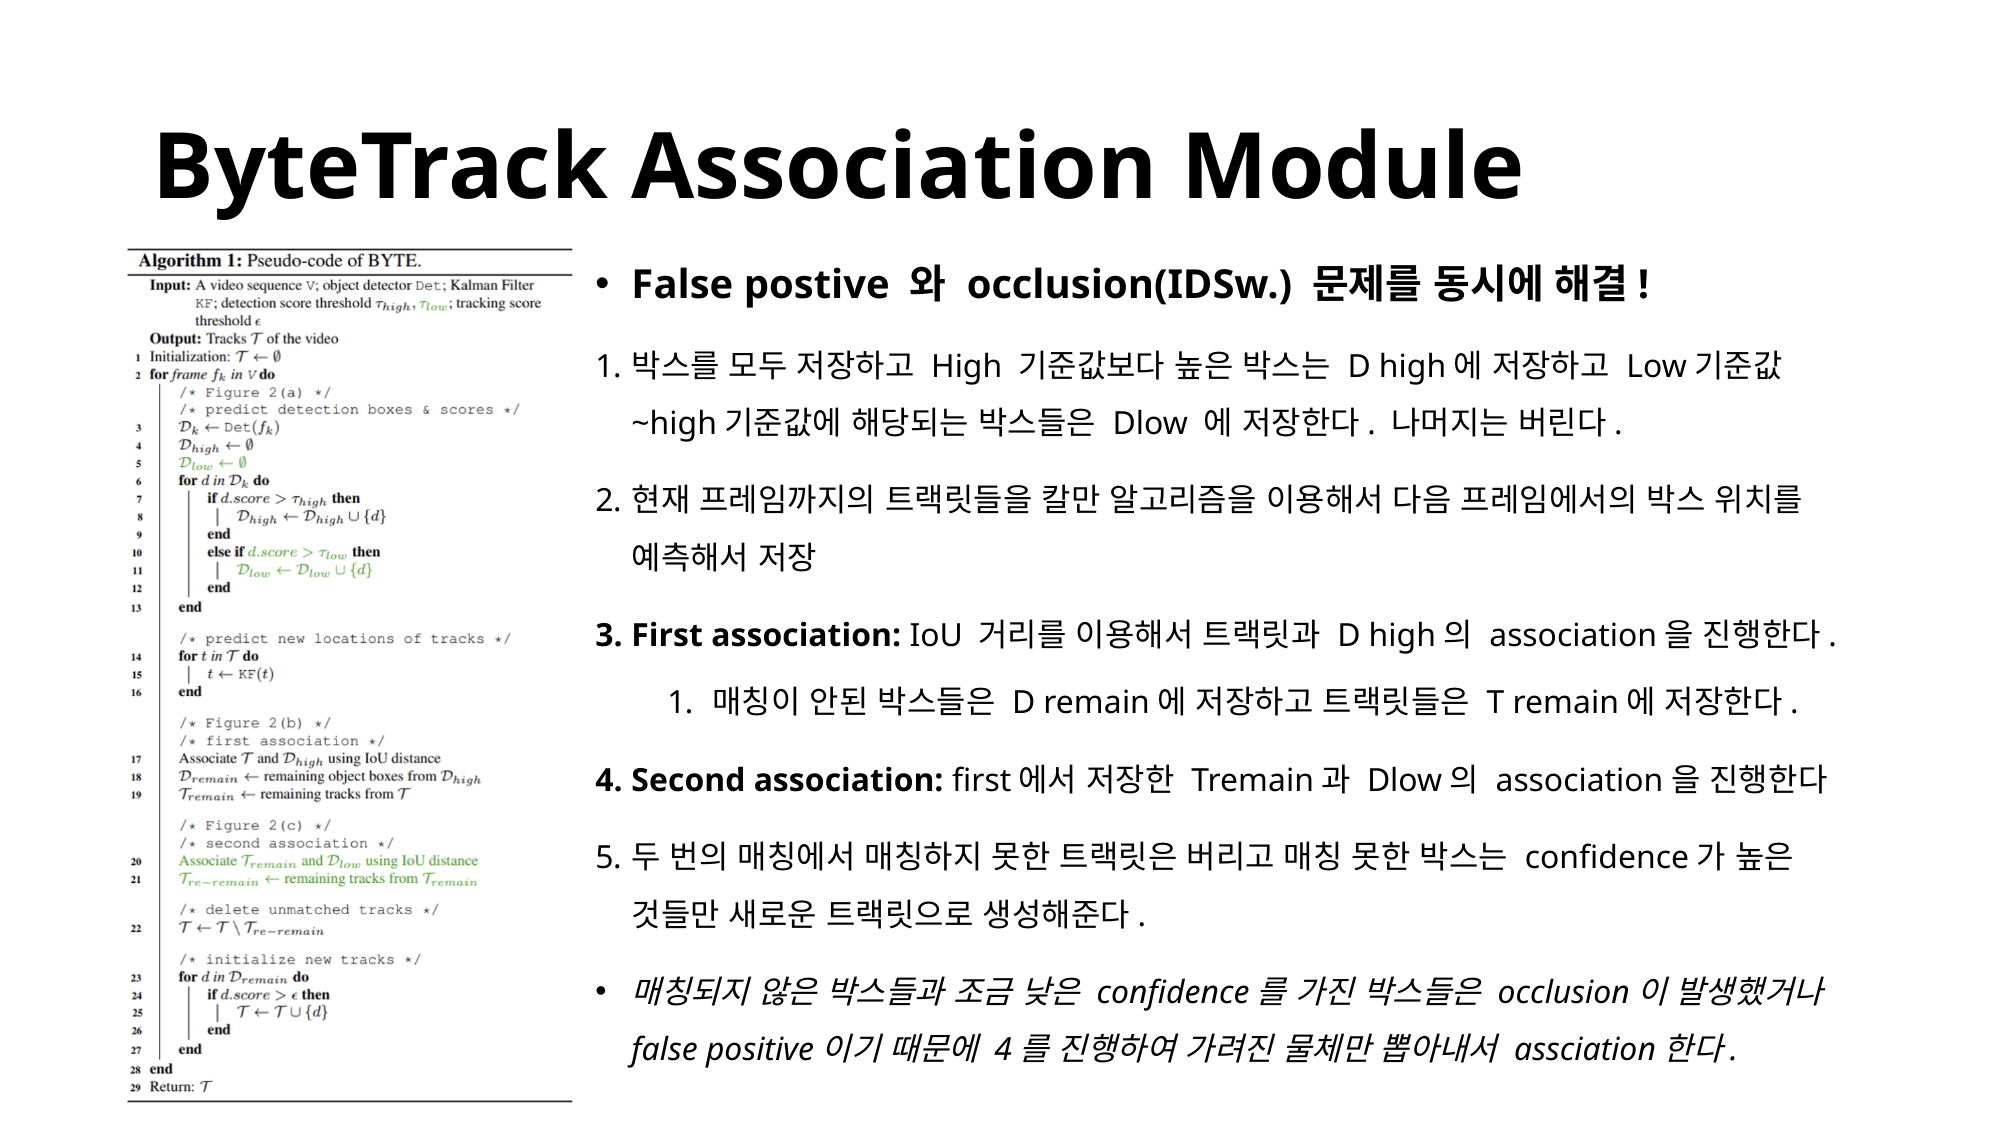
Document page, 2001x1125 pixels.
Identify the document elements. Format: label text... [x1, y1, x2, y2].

picture [121, 241, 581, 1108]
title ByteTrack Association Module [137, 59, 1863, 241]
list False postive 와 occlusion(IDSw.) 문제를 동시에 해결! 박스를 모두 저장하고 High 기준값보다 높은 박스는 D high에 저장하고 Low기준값~high기준값에 해당되는 박스들은 Dlow 에 저장한다. 나머지는 버린다. 현재 프레임까지의 트랙릿들을 칼만 알고리즘을 이용해서 다음 프레임에서의 박스 위치를 예측해서 저장 First association: IoU 거리를 이용해서 트랙릿과 D high의 association을 진행한다. 매칭이 안된 박스들은 D remain에 저장하고 트랙릿들은 T remain에 저장한다. Second association: first에서 저장한 Tremain과 Dlow의 association을 진행한다 두 번의 매칭에서 매칭하지 못한 트랙릿은 버리고 매칭 못한 박스는 confidence가 높은 것들만 새로운 트랙릿으로 생성해준다. 매칭되지 않은 박스들과 조금 낮은 confidence를 가진 박스들은 occlusion이 발생했거나 false positive이기 때문에 4를 진행하여 가려진 물체만 뽑아내서 assciation한다. [580, 226, 1863, 1108]
